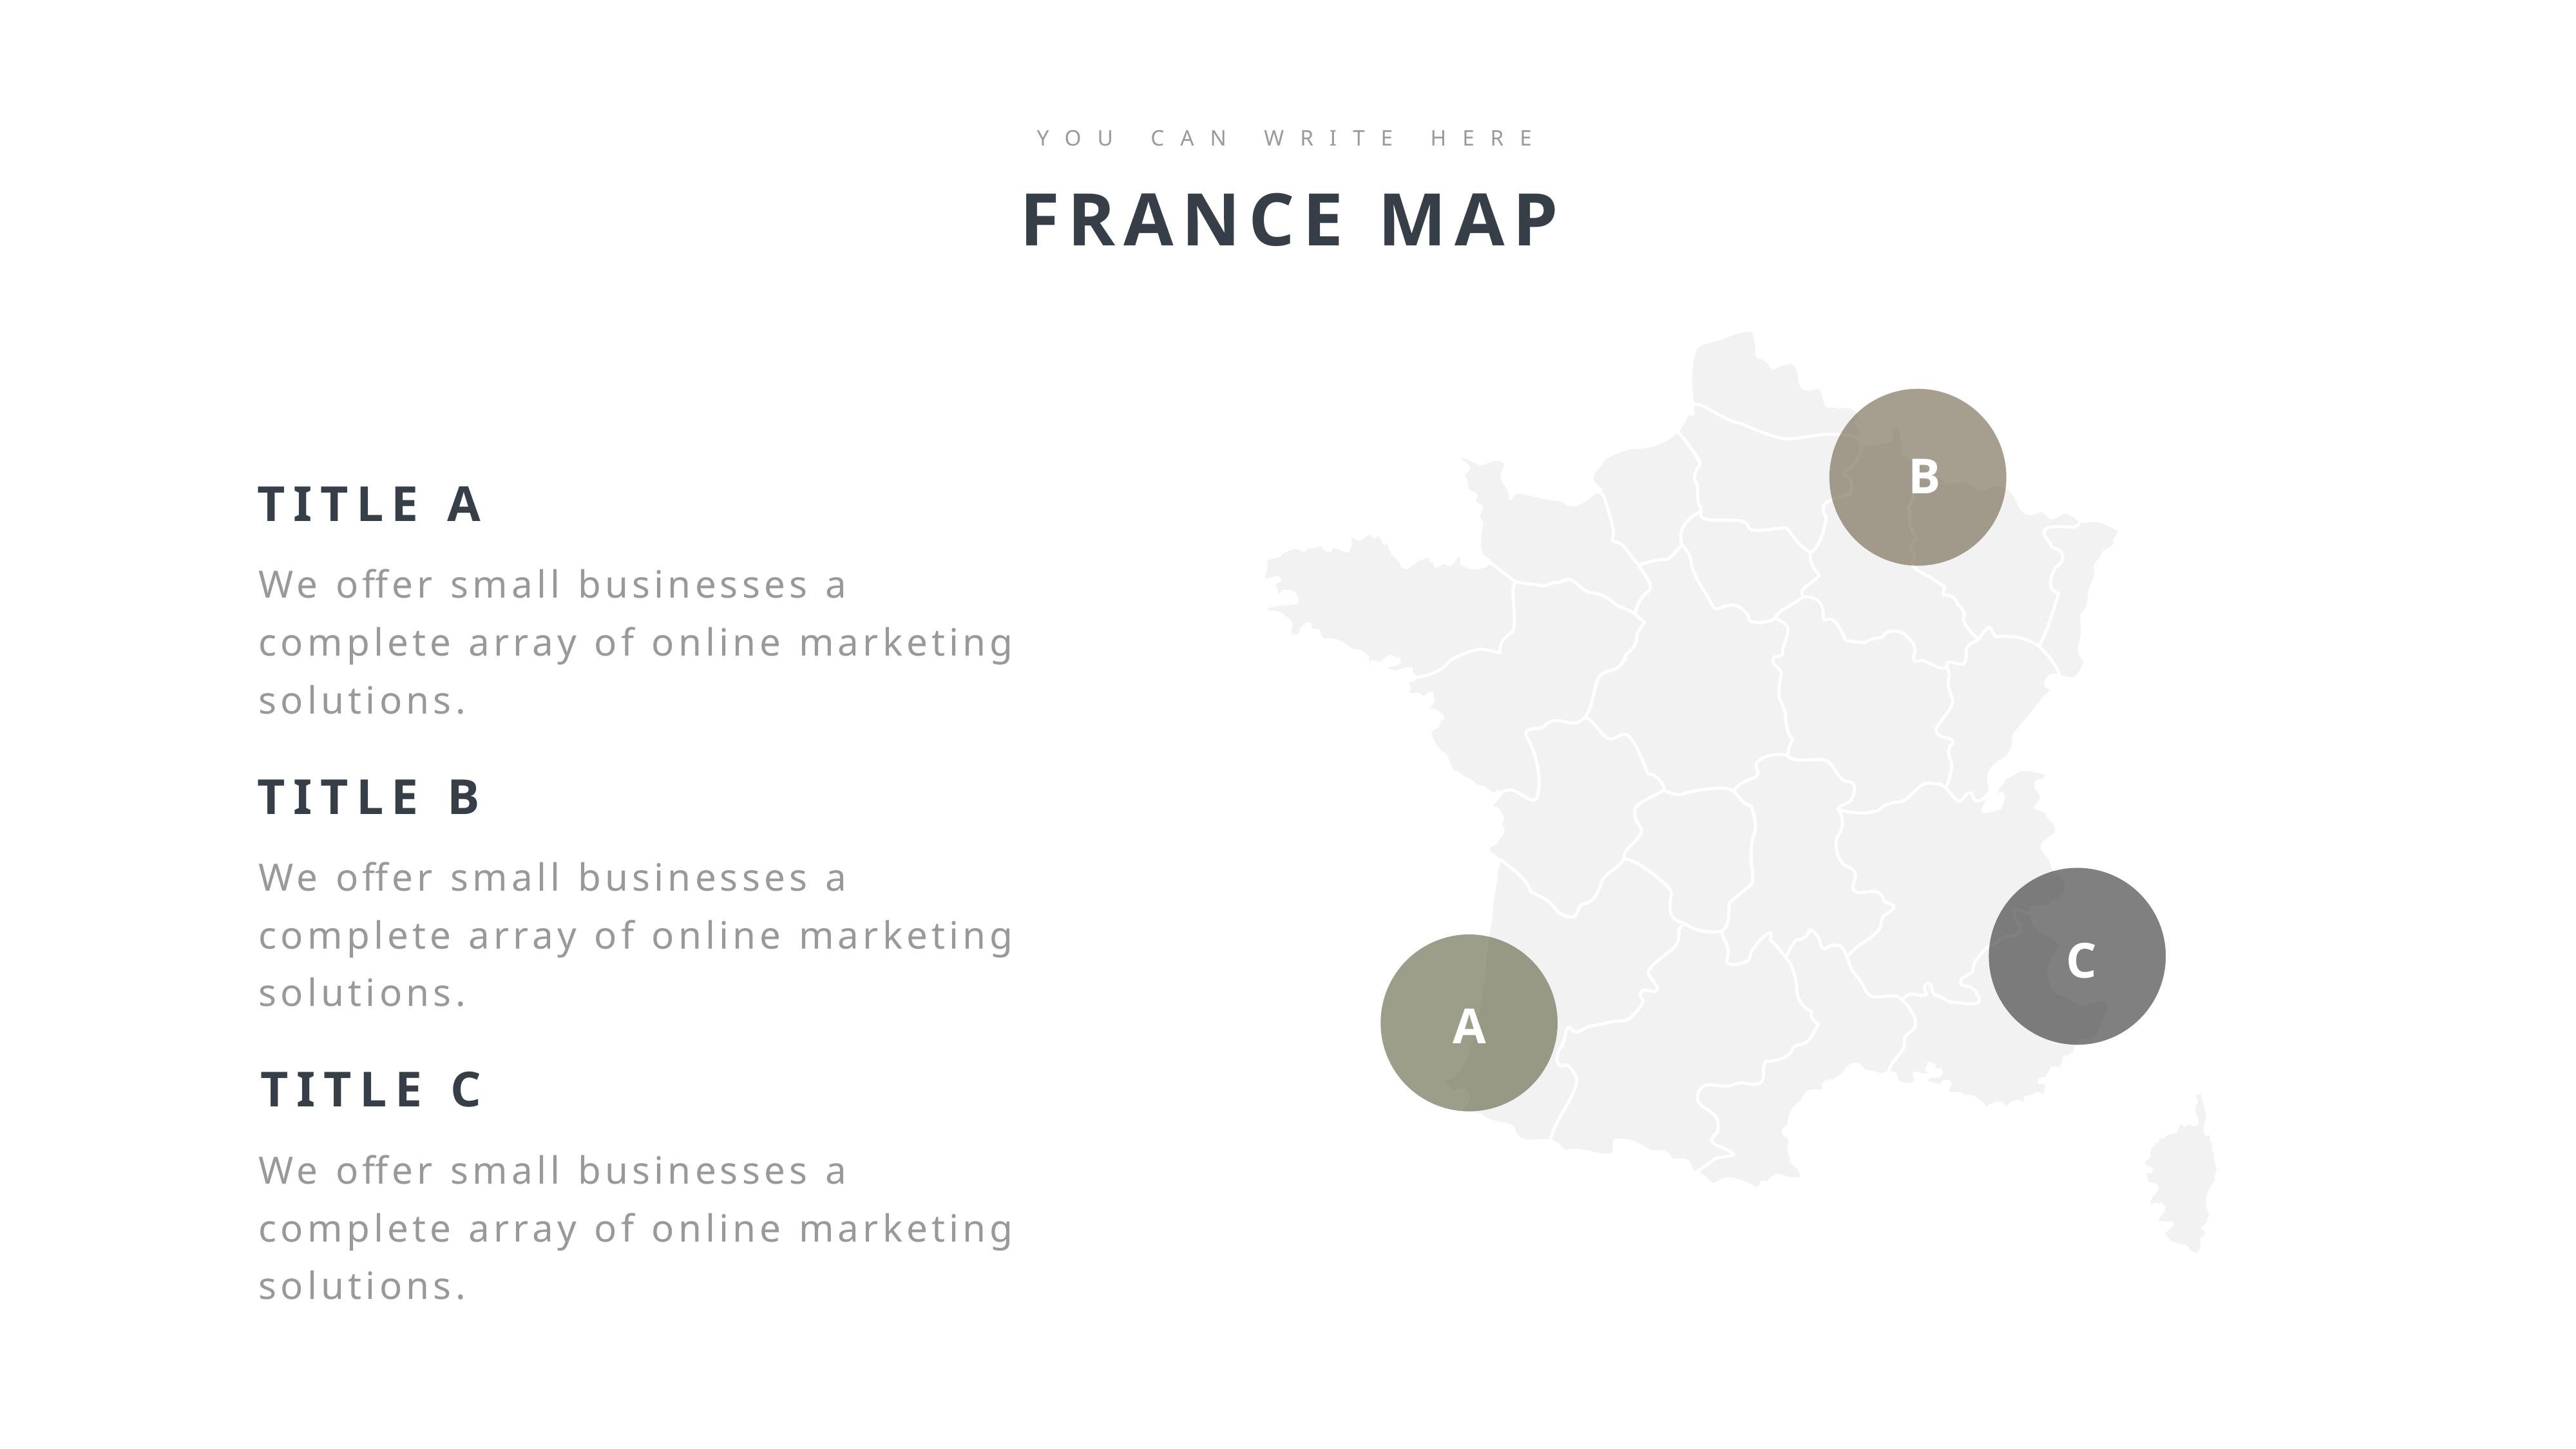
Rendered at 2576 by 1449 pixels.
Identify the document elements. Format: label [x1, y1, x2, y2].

text_box [1989, 867, 2166, 1045]
text_box [1380, 934, 1558, 1112]
text_box [235, 468, 1042, 1256]
text_box [979, 119, 1599, 266]
text_box [1261, 329, 2219, 1256]
text_box [1829, 388, 2007, 566]
